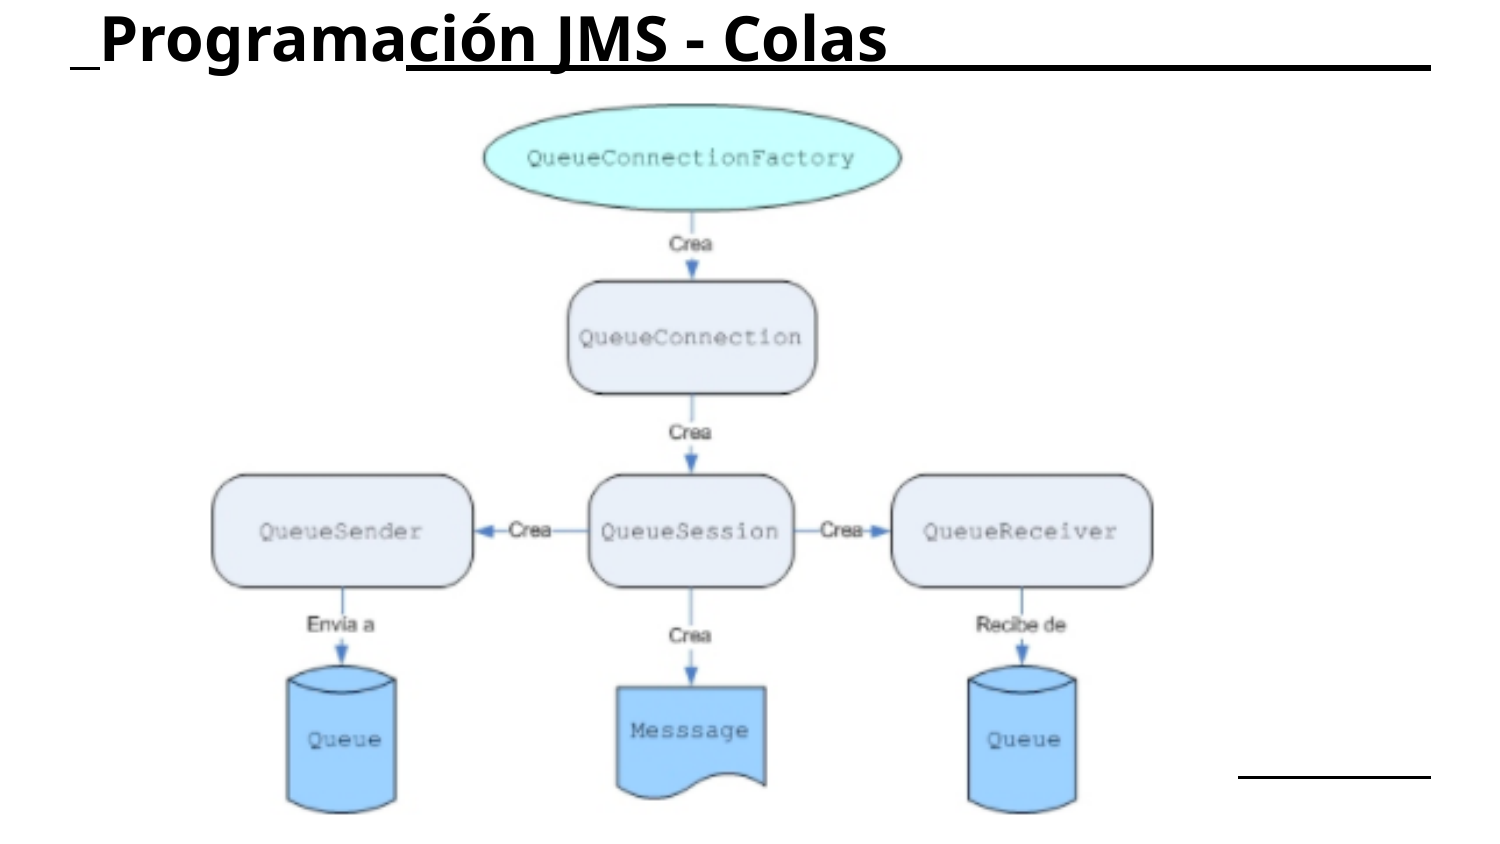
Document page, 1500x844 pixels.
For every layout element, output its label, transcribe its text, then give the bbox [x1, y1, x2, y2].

title Programación JMS - Colas [84, 0, 1122, 89]
picture [199, 88, 1238, 831]
